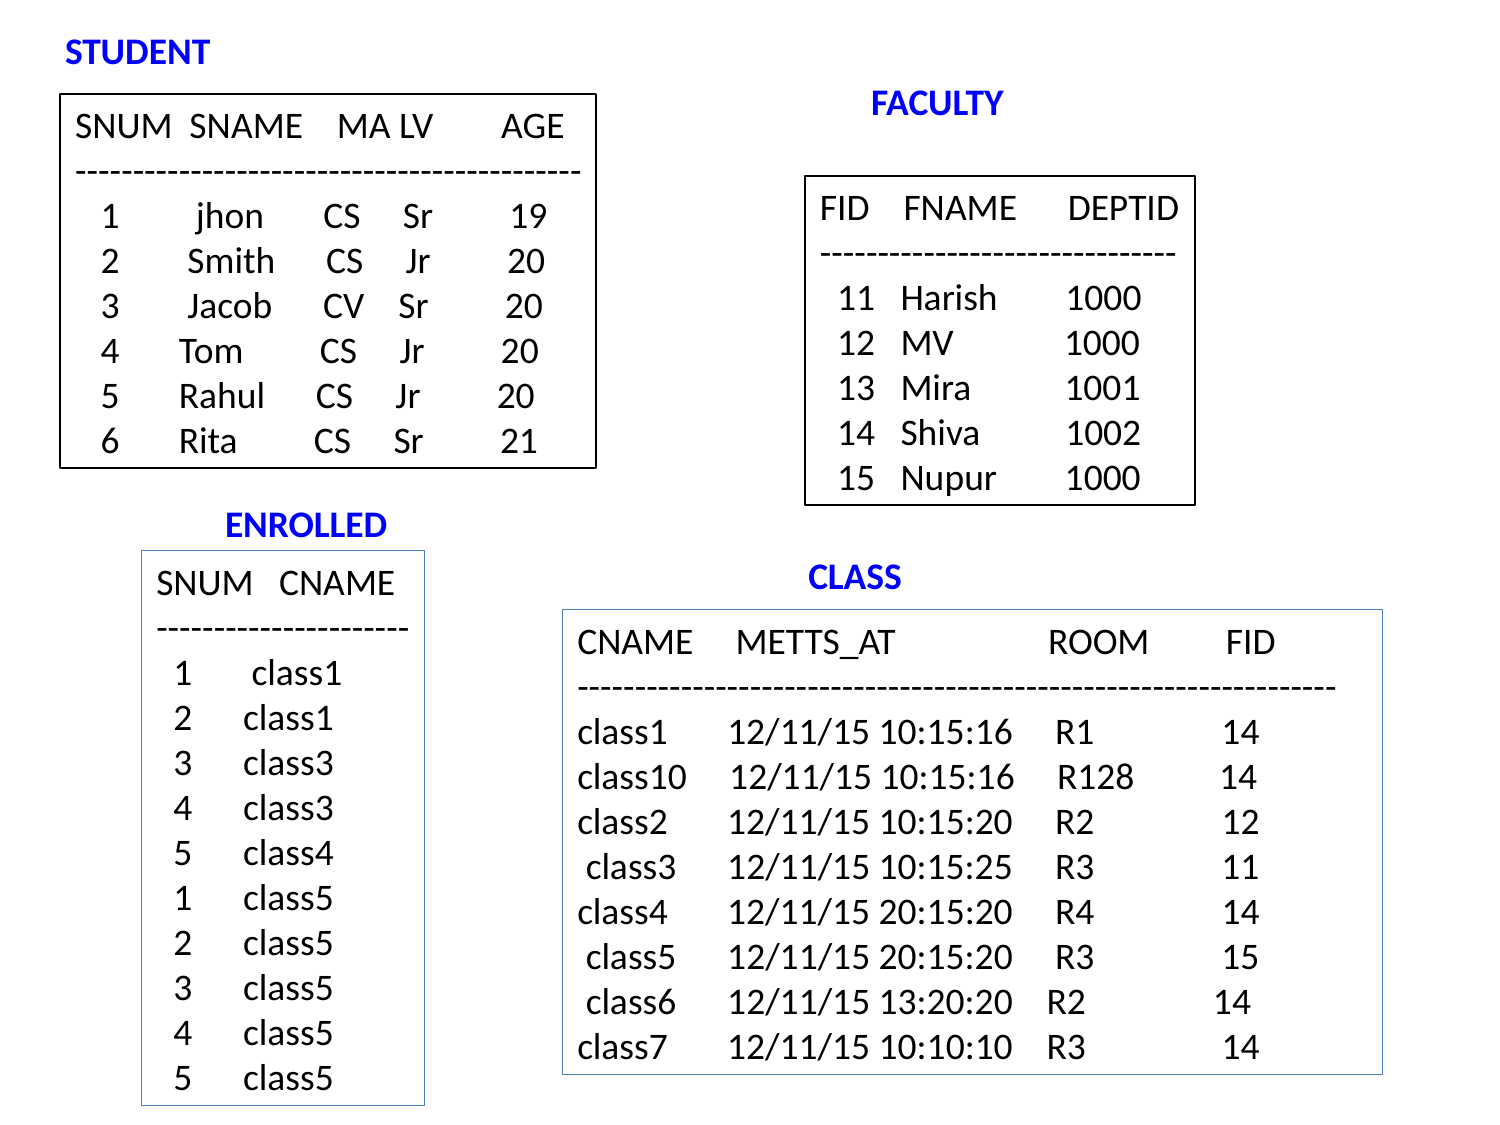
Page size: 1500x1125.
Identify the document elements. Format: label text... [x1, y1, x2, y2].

text_box CNAME METTS_AT ROOM FID ------------------------------------------------------------------ class1 12/11/15 10:15:16 R1 14 class10 12/11/15 10:15:16 R128 14 class2 12/11/15 10:15:20 R2 12 class3 12/11/15 10:15:25 R3 11 class4 12/11/15 20:15:20 R4 14 class5 12/11/15 20:15:20 R3 15 class6 12/11/15 13:20:20 R2 14 class7 12/11/15 10:10:10 R3 14 [562, 609, 1383, 1075]
text_box SNUM SNAME MA LV AGE -------------------------------------------- 1 jhon CS Sr 19 2 Smith CS Jr 20 3 Jacob CV Sr 20 4 Tom CS Jr 20 5 Rahul CS Jr 20 6 Rita CS Sr 21 [60, 93, 597, 469]
text_box ENROLLED [210, 492, 403, 550]
text_box SNUM CNAME ---------------------- 1 class1 2 class1 3 class3 4 class3 5 class4 1 class5 2 class5 3 class5 4 class5 5 class5 [141, 550, 425, 1106]
text_box FID FNAME DEPTID ------------------------------- 11 Harish 1000 12 MV 1000 13 Mira 1001 14 Shiva 1002 15 Nupur 1000 [805, 175, 1195, 506]
text_box CLASS [793, 544, 918, 605]
text_box FACULTY [856, 70, 1019, 130]
text_box STUDENT [50, 19, 226, 80]
